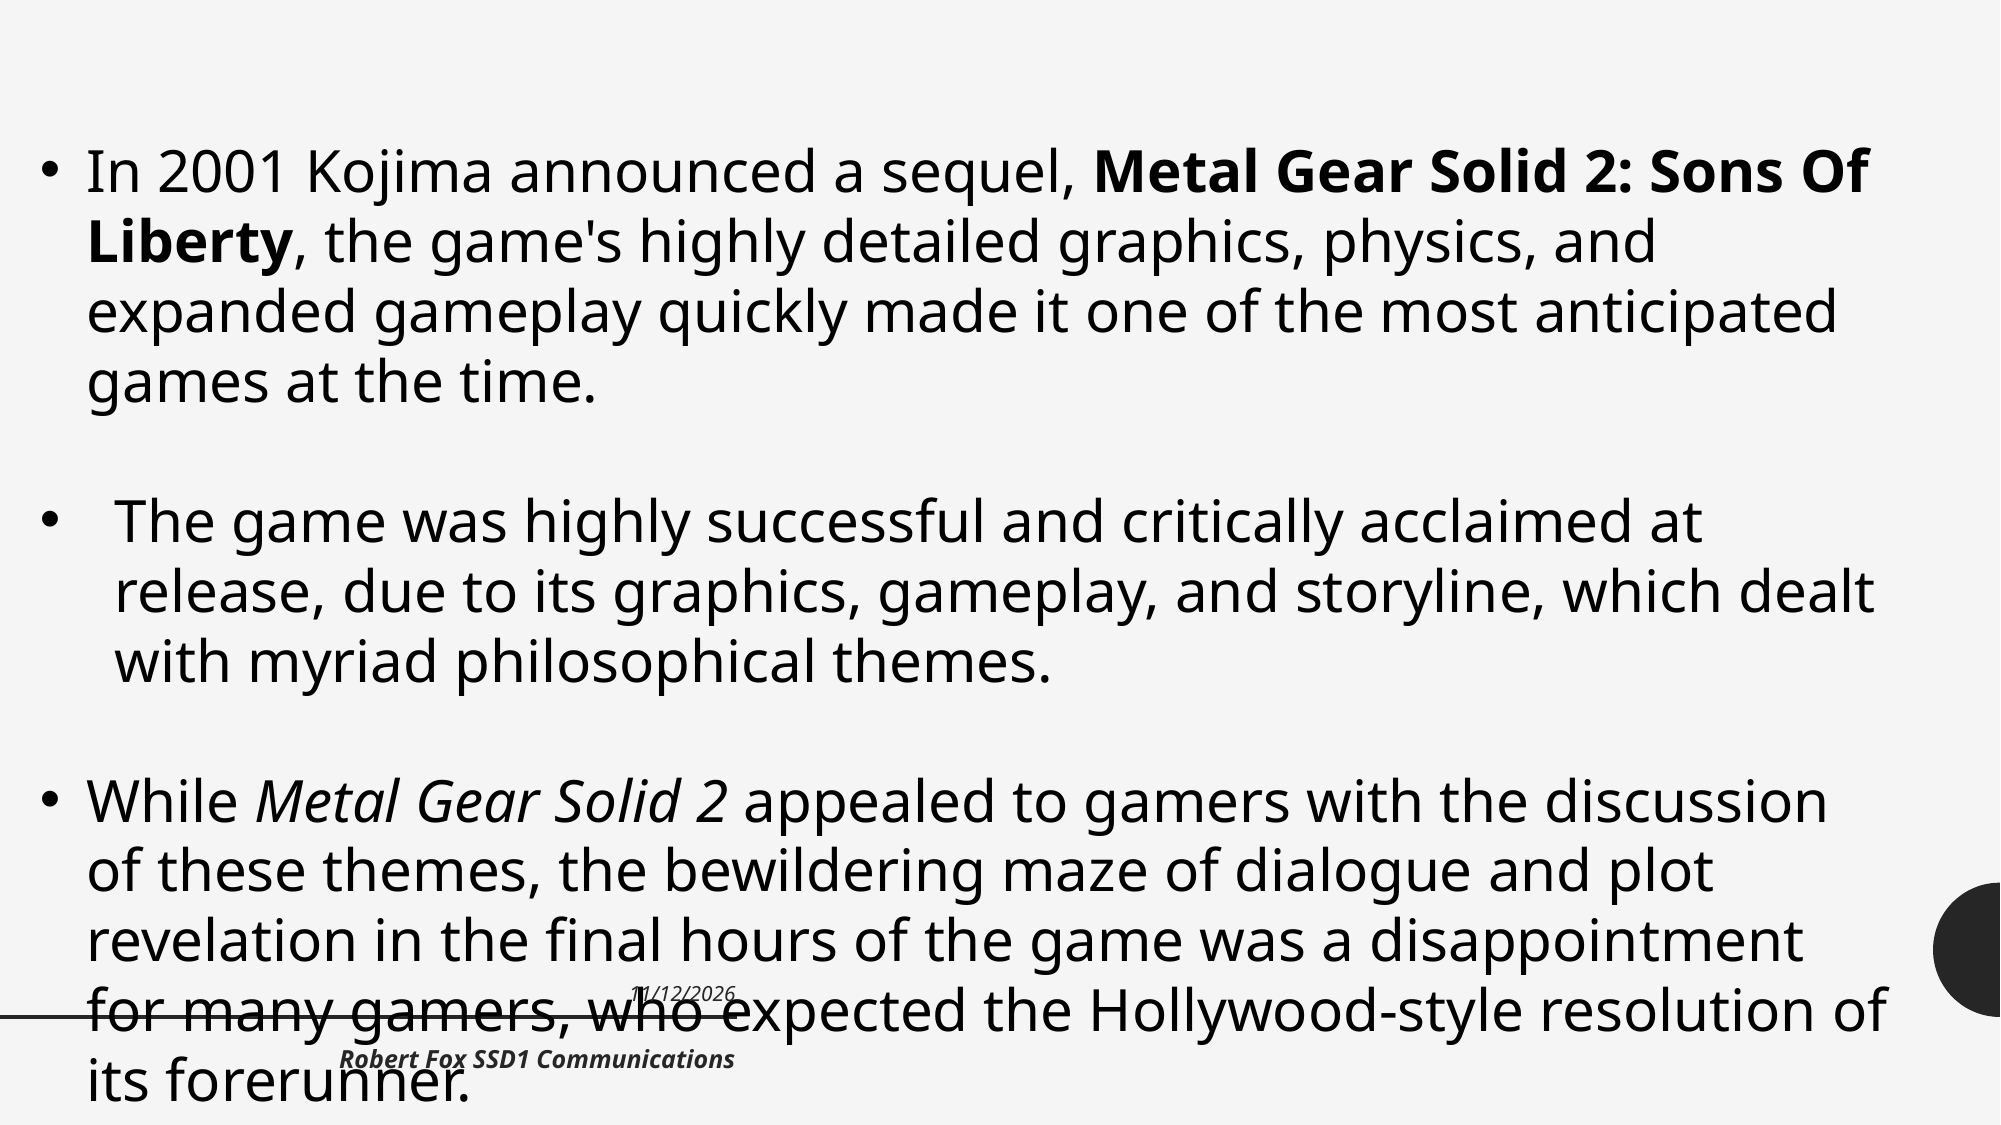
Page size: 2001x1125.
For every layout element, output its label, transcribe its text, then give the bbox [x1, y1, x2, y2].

text_box In 2001 Kojima announced a sequel, Metal Gear Solid 2: Sons Of Liberty, the game's highly detailed graphics, physics, and expanded gameplay quickly made it one of the most anticipated games at the time. The game was highly successful and critically acclaimed at release, due to its graphics, gameplay, and storyline, which dealt with myriad philosophical themes. While Metal Gear Solid 2 appealed to gamers with the discussion of these themes, the bewildering maze of dialogue and plot revelation in the final hours of the game was a disappointment for many gamers, who expected the Hollywood-style resolution of its forerunner. [24, 126, 1909, 1121]
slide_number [125, 972, 751, 1033]
footer Robert Fox SSD1 Communications [125, 1035, 751, 1096]
